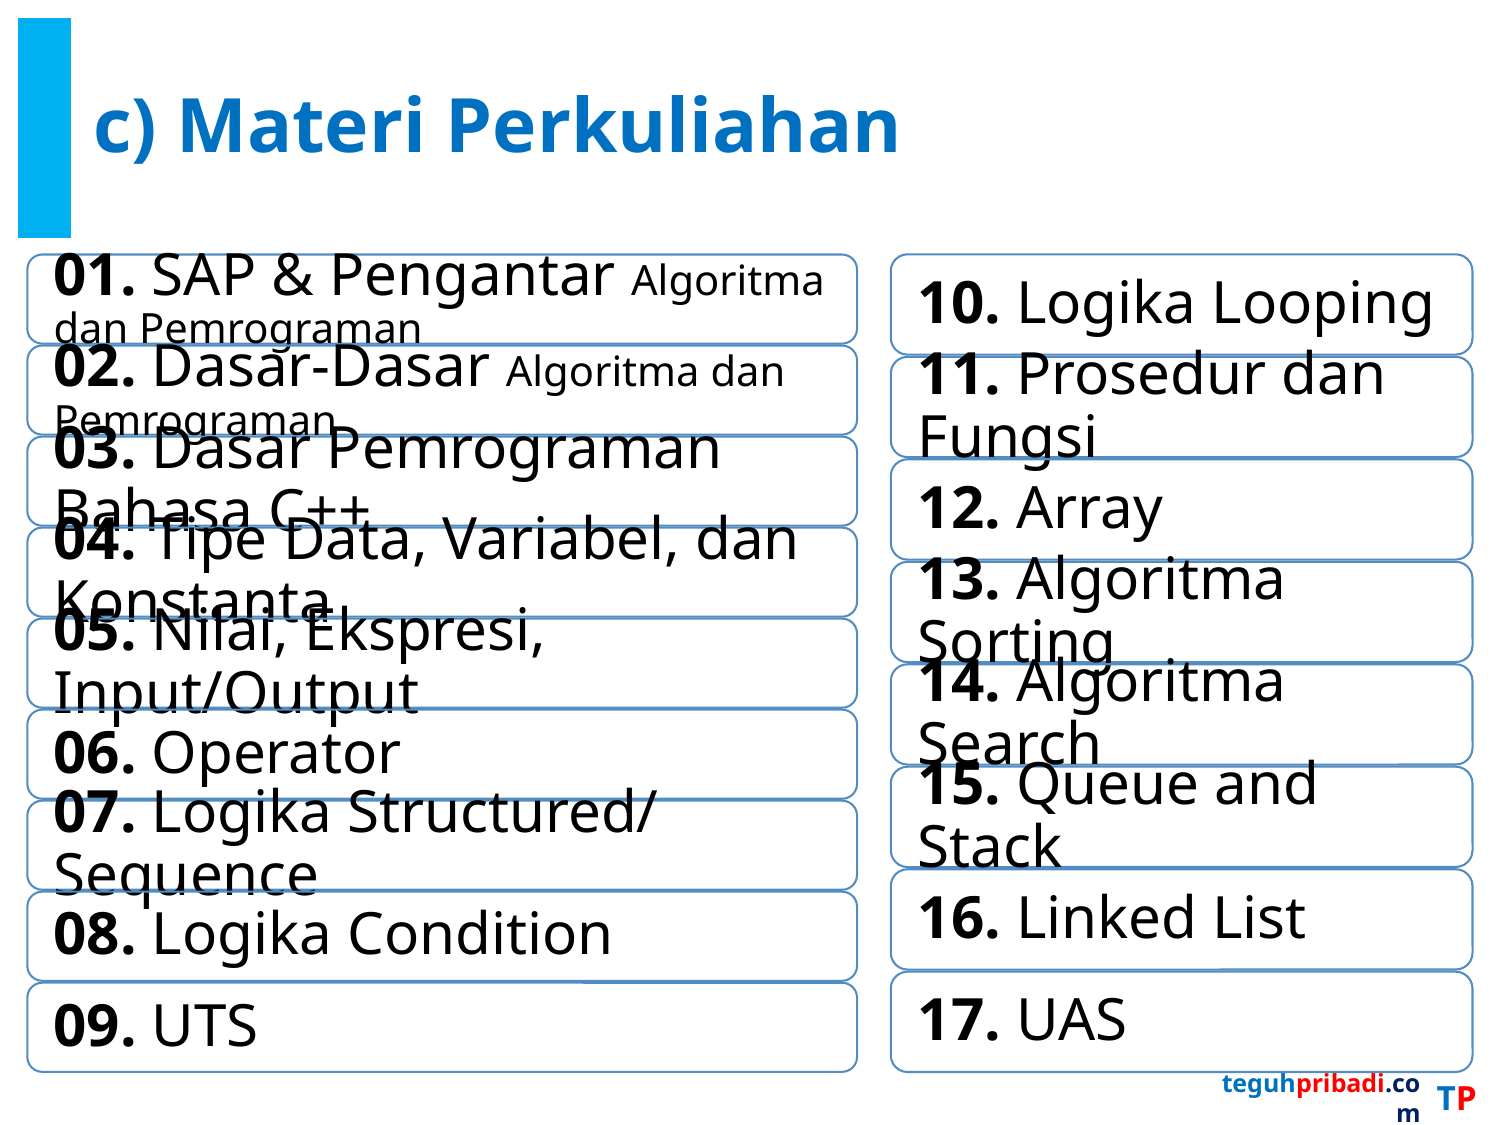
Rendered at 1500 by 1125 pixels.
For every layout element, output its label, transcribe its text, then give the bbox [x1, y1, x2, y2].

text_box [27, 253, 858, 1073]
title c) Materi Perkuliahan [78, 19, 1443, 237]
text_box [890, 253, 1473, 1073]
